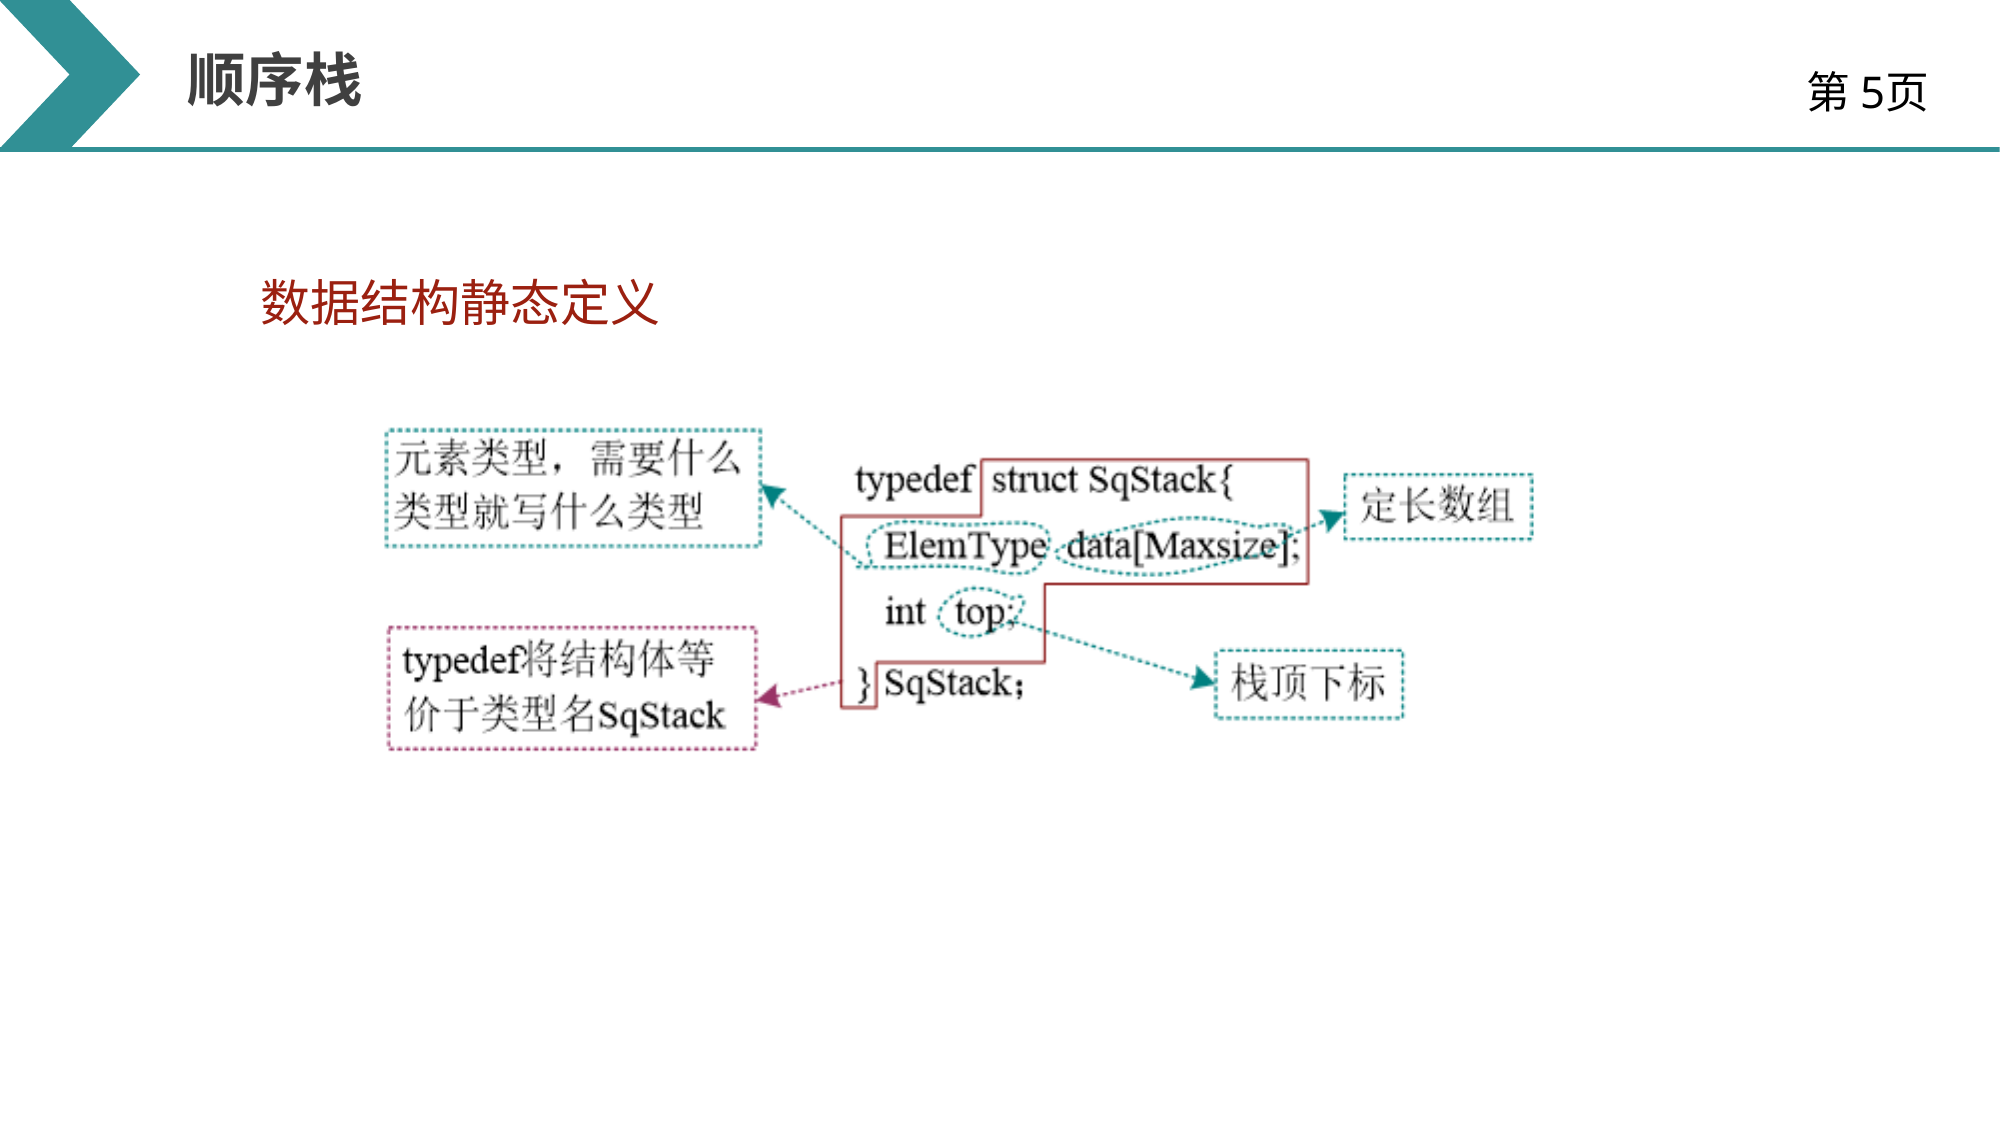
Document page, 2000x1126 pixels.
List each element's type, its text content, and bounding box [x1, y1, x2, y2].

text_box 顺序栈 [173, 35, 823, 121]
text_box 数据结构静态定义 [246, 257, 676, 339]
picture [373, 420, 1546, 762]
text_box [0, 0, 142, 148]
